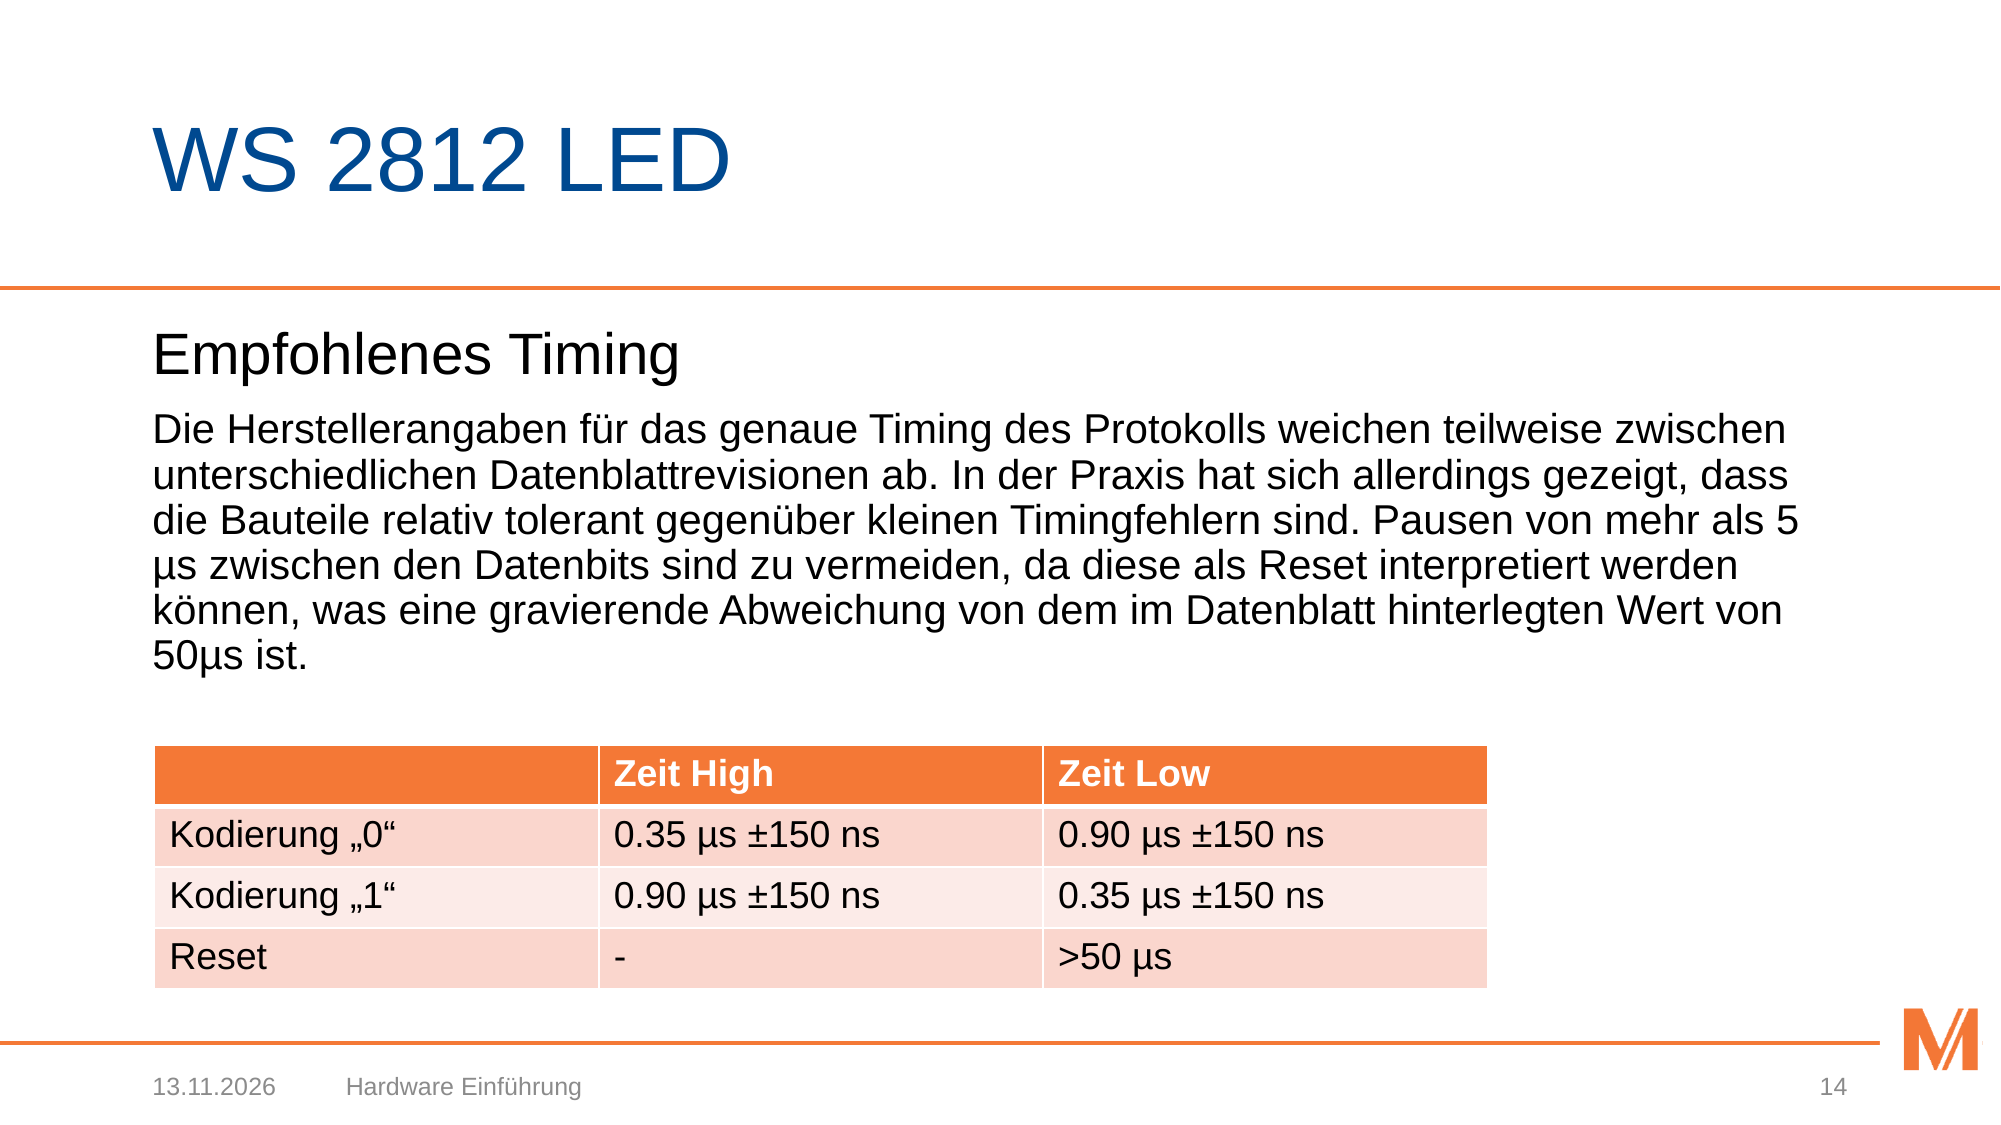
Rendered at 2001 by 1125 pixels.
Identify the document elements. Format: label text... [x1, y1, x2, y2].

table_cell 0.35 µs ±150 ns [1044, 868, 1487, 927]
table_cell Kodierung „1“ [155, 868, 598, 927]
table_cell 0.90 µs ±150 ns [600, 868, 1042, 927]
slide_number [137, 1055, 313, 1116]
picture [1879, 989, 1982, 1097]
title WS 2812 LED [137, 59, 1863, 264]
table_cell 0.35 µs ±150 ns [600, 809, 1042, 866]
table_header Zeit High [600, 746, 1042, 804]
slide_number 14 [1743, 1055, 1863, 1116]
table_cell >50 µs [1044, 929, 1487, 988]
table_cell Reset [155, 929, 598, 988]
table_header Zeit Low [1044, 746, 1487, 804]
list Empfohlenes Timing Die Herstellerangaben für das genaue Timing des Protokolls weichen teilweise zwischen unterschiedlichen Datenblattrevisionen ab. In der Praxis hat sich allerdings gezeigt, dass die Bauteile relativ tolerant gegenüber kleinen Timingfehlern sind. Pausen von mehr als 5 µs zwischen den Datenbits sind zu vermeiden, da diese als Reset interpretiert werden können, was eine gravierende Abweichung von dem im Datenblatt hinterlegten Wert von 50µs ist. [137, 316, 1863, 1014]
table_header [155, 746, 598, 804]
table_cell 0.90 µs ±150 ns [1044, 809, 1487, 866]
table_cell - [600, 929, 1042, 988]
table_cell Kodierung „0“ [155, 809, 598, 866]
footer Hardware Einführung [330, 1055, 1721, 1116]
